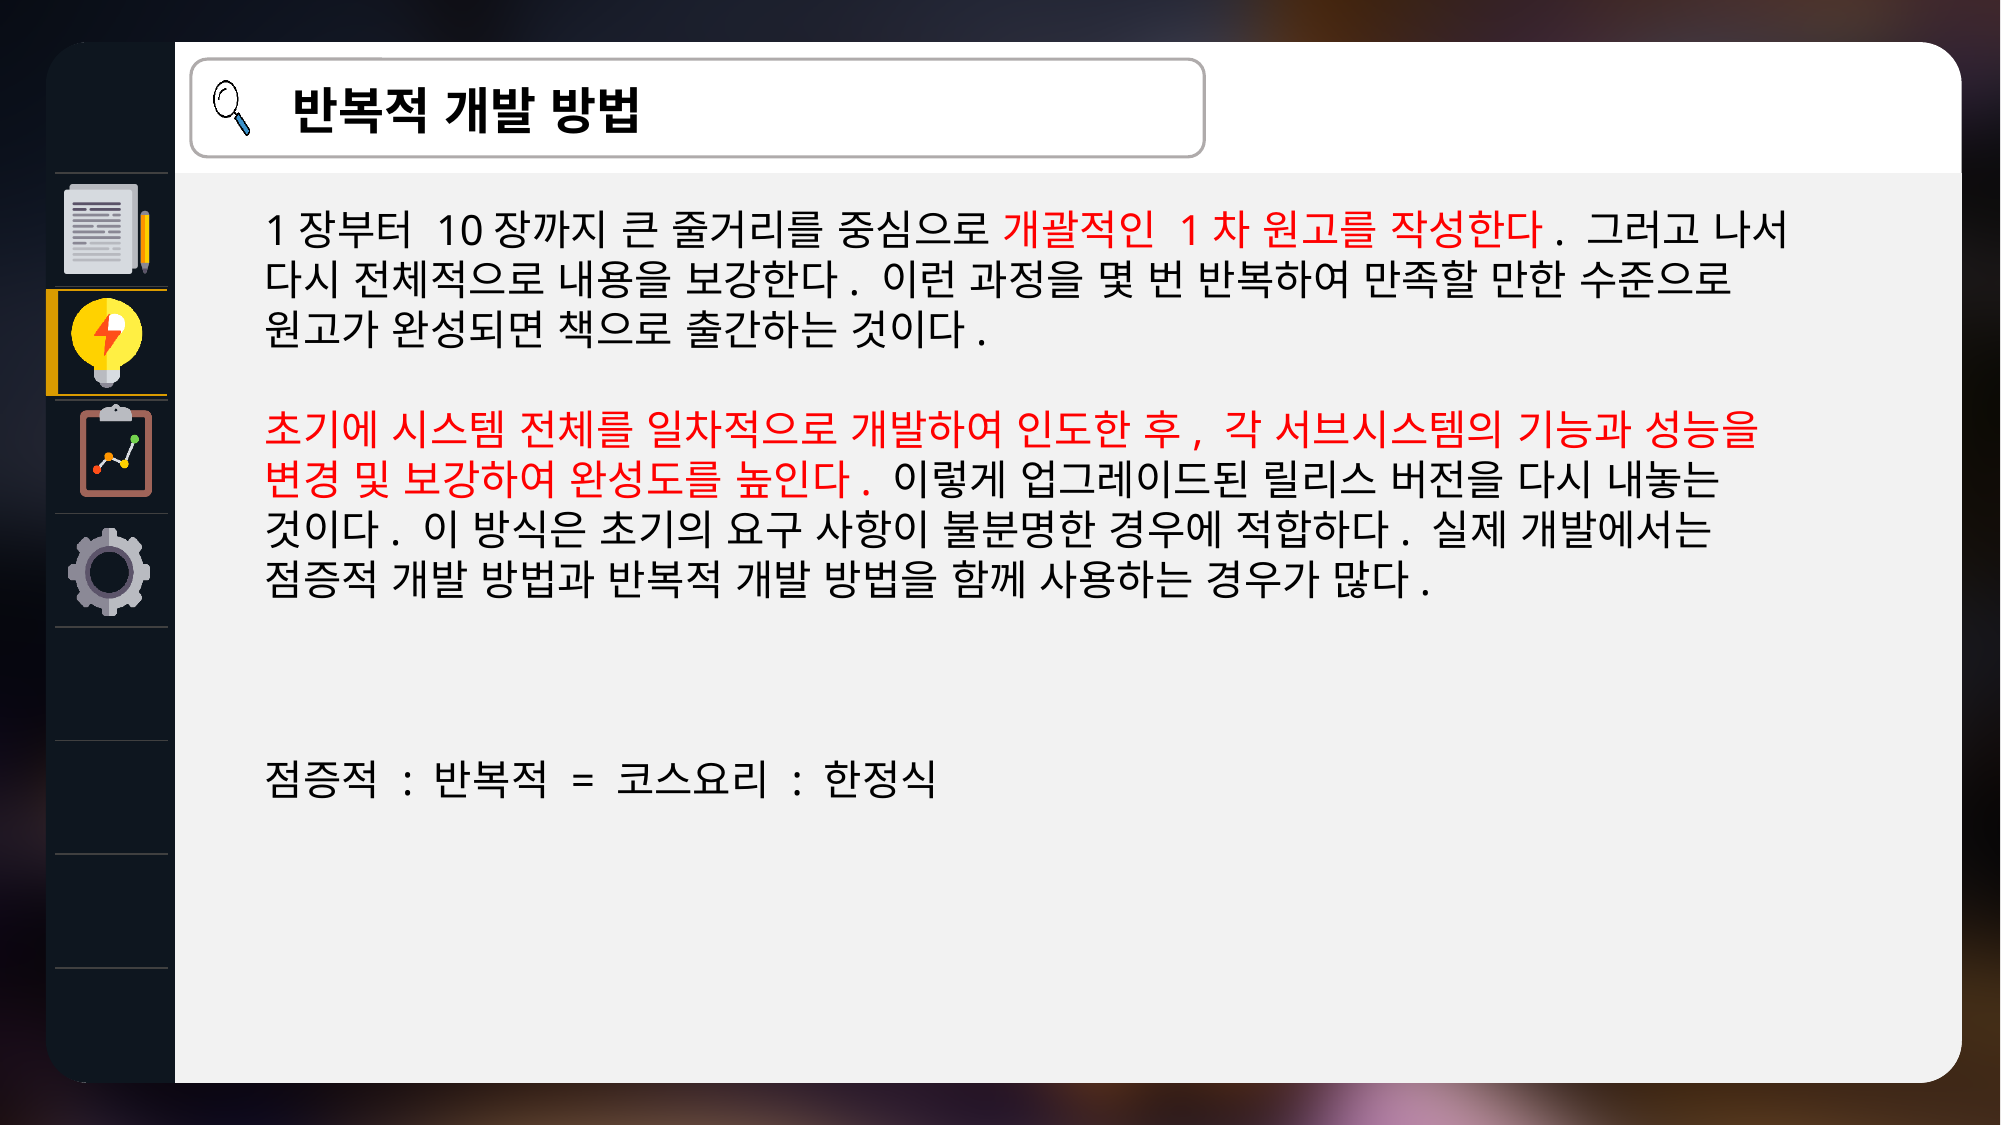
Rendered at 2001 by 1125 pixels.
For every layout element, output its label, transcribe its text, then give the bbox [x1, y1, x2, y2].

text_box [194, 178, 1969, 265]
text_box [189, 58, 1206, 158]
text_box 1장부터 10장까지 큰 줄거리를 중심으로 개괄적인 1차 원고를 작성한다. 그러고 나서 다시 전체적으로 내용을 보강한다. 이런 과정을 몇 번 반복하여 만족할 만한 수준으로 원고가 완성되면 책으로 출간하는 것이다. 초기에 시스템 전체를 일차적으로 개발하여 인도한 후, 각 서브시스템의 기능과 성능을 변경 및 보강하여 완성도를 높인다. 이렇게 업그레이드된 릴리스 버전을 다시 내놓는 것이다. 이 방식은 초기의 요구 사항이 불분명한 경우에 적합하다. 실제 개발에서는 점증적 개발 방법과 반복적 개발 방법을 함께 사용하는 경우가 많다. 점증적 : 반복적 = 코스요리 : 한정식 [249, 196, 1856, 862]
picture [0, 0, 2001, 1125]
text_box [45, 290, 167, 395]
text_box 반복적 개발 방법 [277, 72, 1083, 147]
